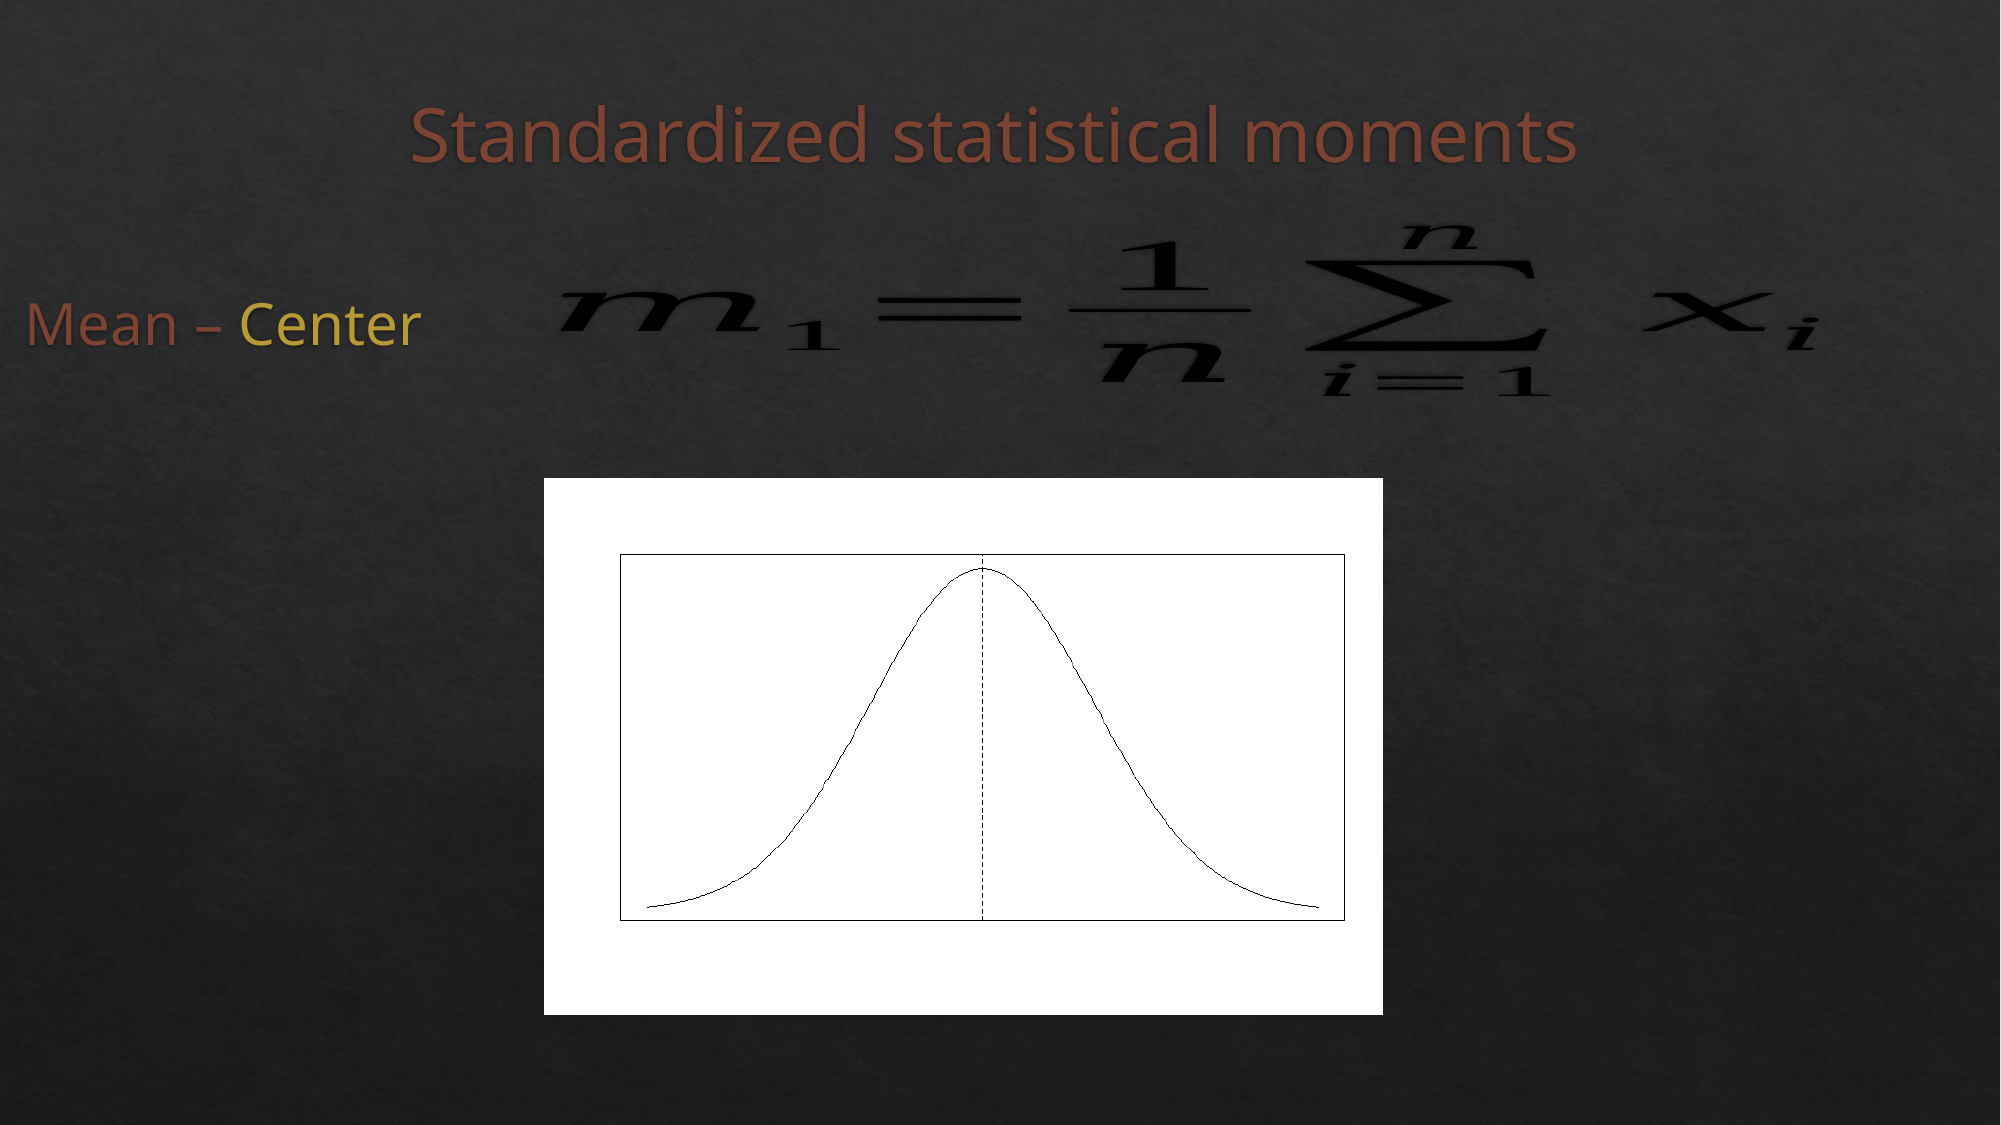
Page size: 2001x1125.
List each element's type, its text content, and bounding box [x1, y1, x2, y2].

text_box Standardized statistical moments [281, 0, 1688, 186]
title Mean – Center [0, 128, 927, 365]
picture [543, 478, 1383, 1015]
